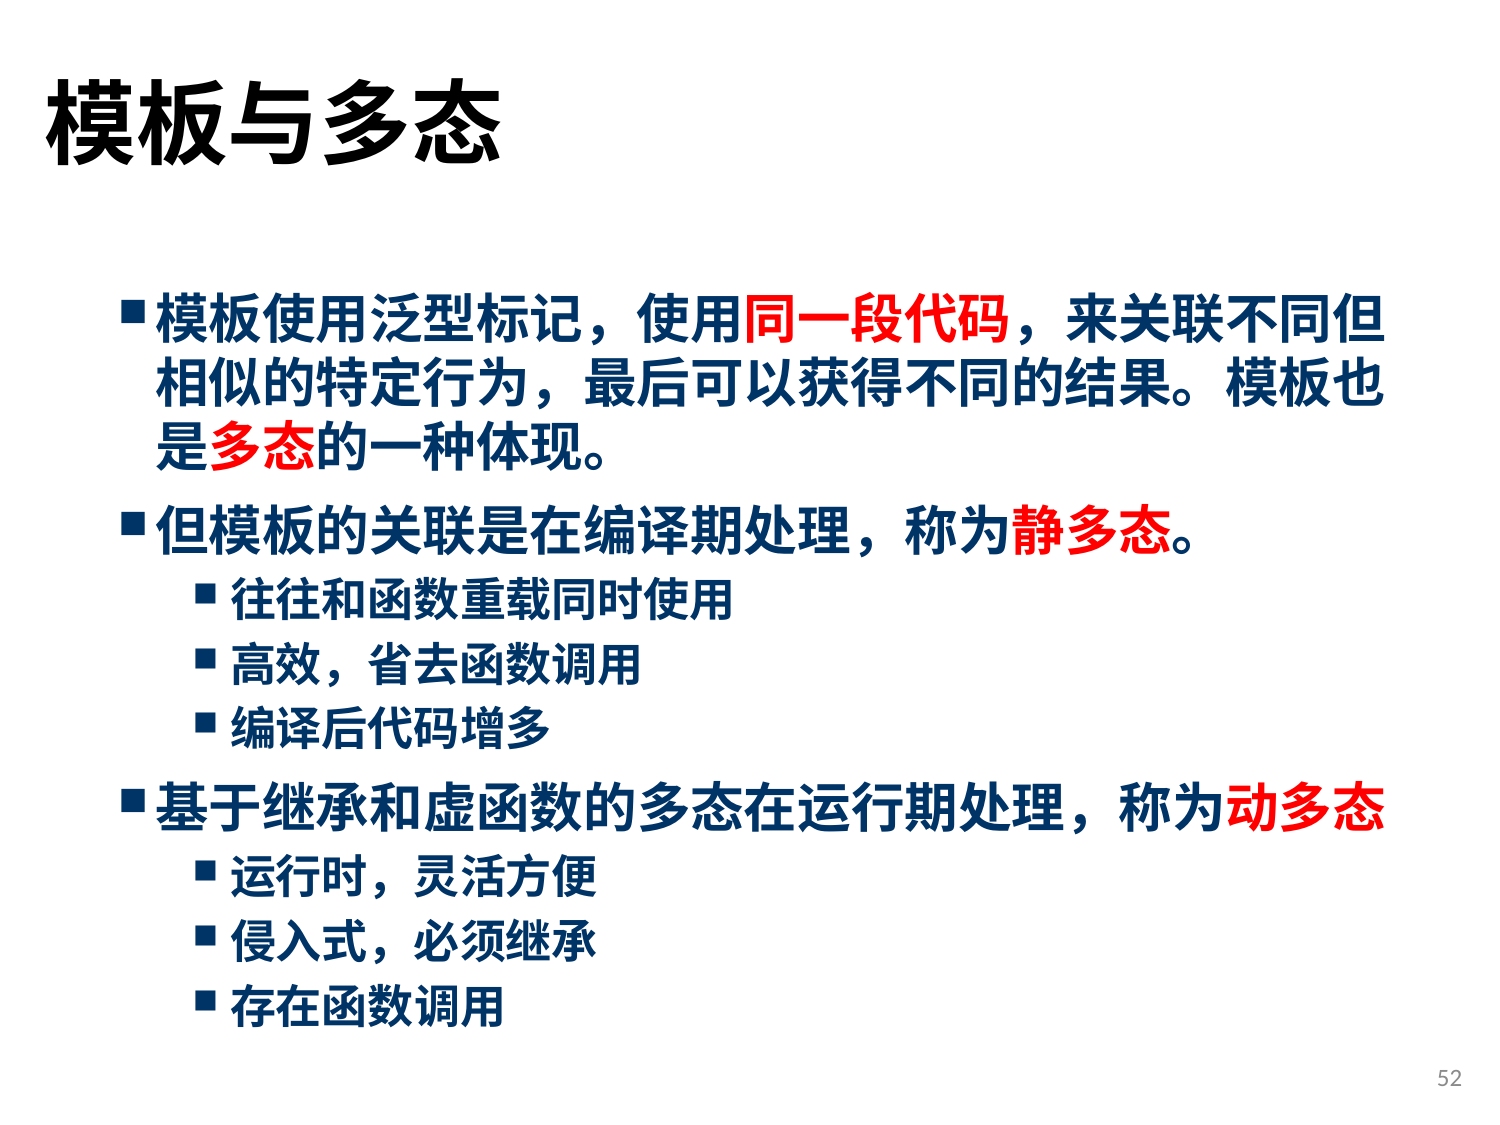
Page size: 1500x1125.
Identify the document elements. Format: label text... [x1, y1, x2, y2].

title 模板与多态 [29, 19, 1324, 237]
list 模板使用泛型标记，使用同一段代码，来关联不同但相似的特定行为，最后可以获得不同的结果。模板也是多态的一种体现。 但模板的关联是在编译期处理，称为静多态。 往往和函数重载同时使用 高效，省去函数调用 编译后代码增多 基于继承和虚函数的多态在运行期处理，称为动多态 运行时，灵活方便 侵入式，必须继承 存在函数调用 [103, 277, 1424, 1043]
slide_number 52 [1139, 1046, 1478, 1107]
